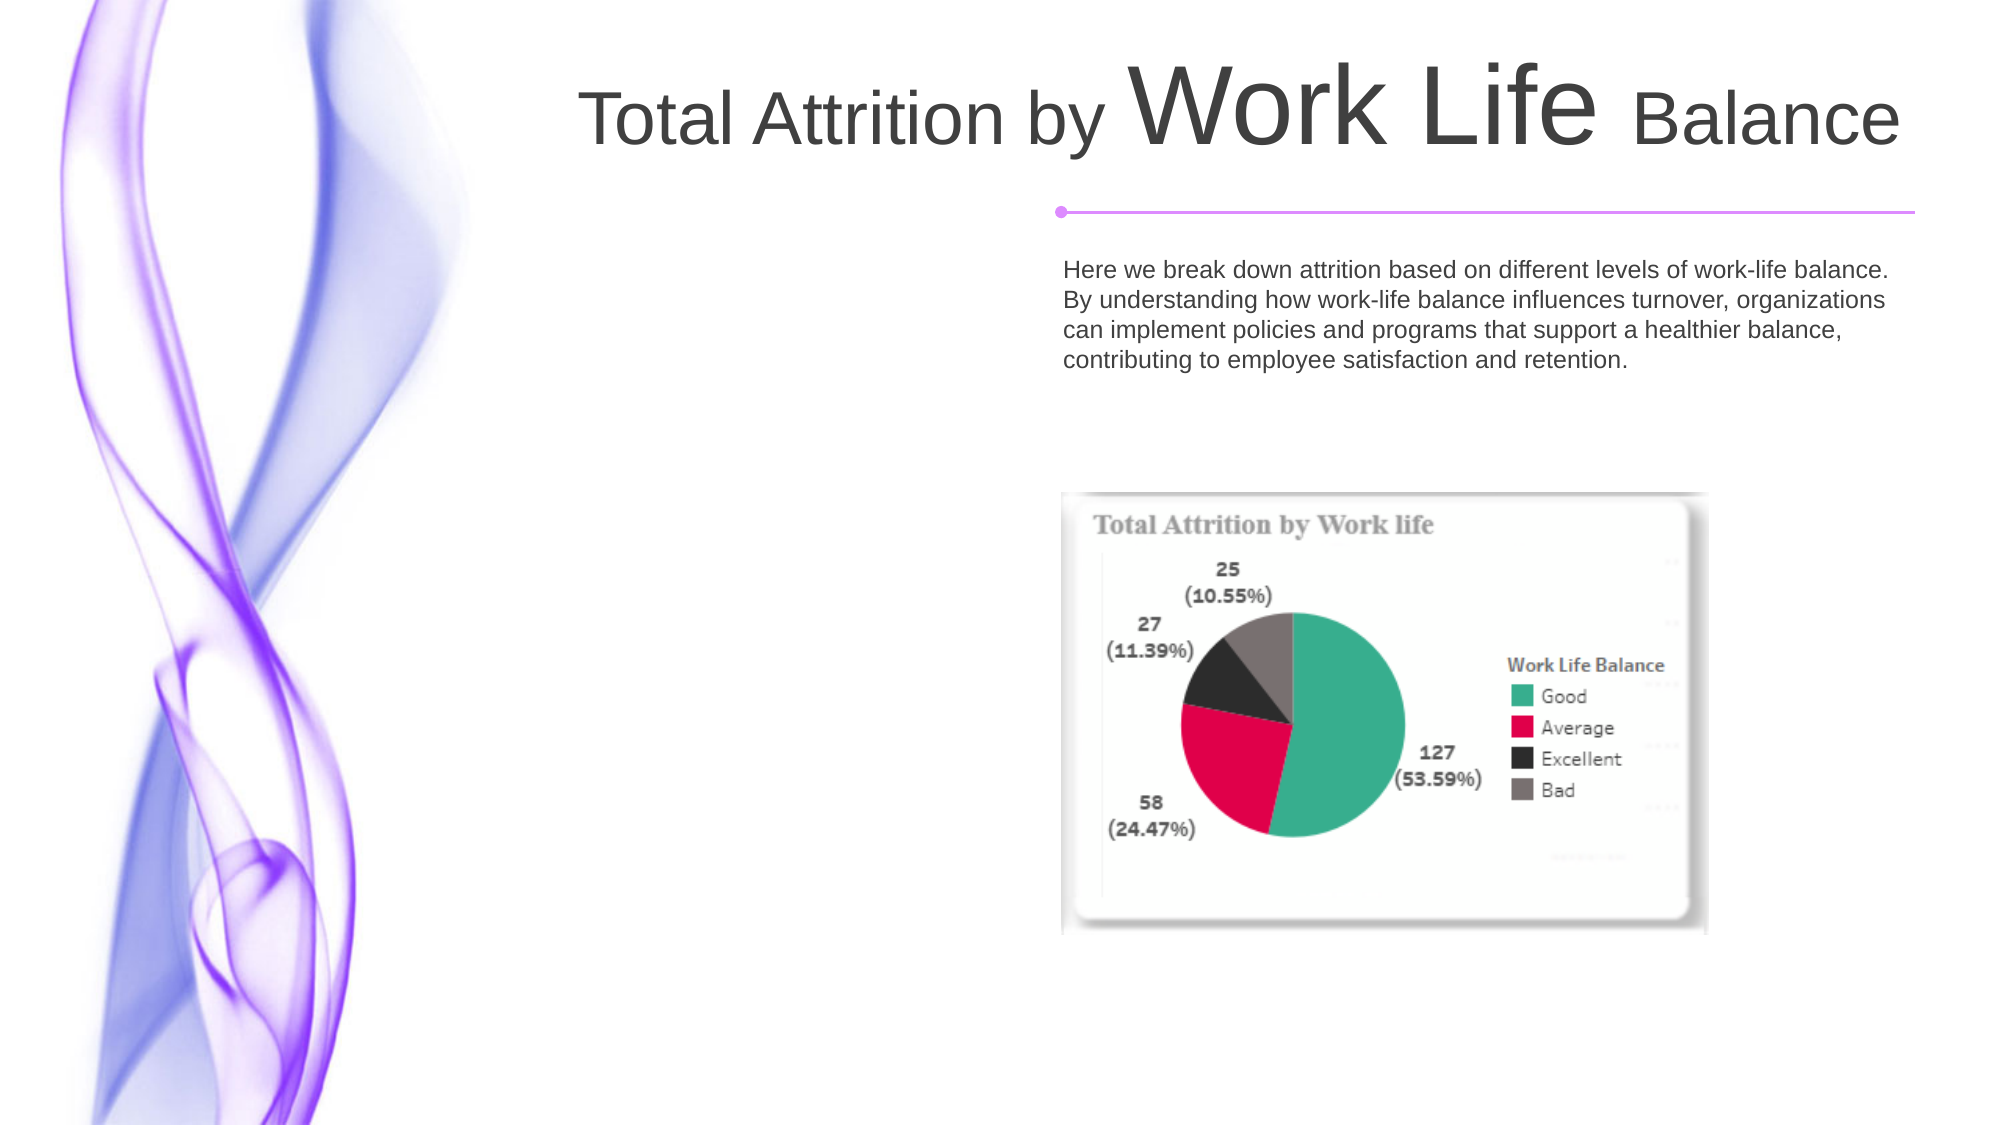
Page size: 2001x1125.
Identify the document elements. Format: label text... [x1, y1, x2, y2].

text_box Total Attrition by Work Life Balance [562, 24, 1991, 175]
text_box Here we break down attrition based on different levels of work-life balance. By understanding how work-life balance influences turnover, organizations can implement policies and programs that support a healthier balance, contributing to employee satisfaction and retention. [1048, 246, 1915, 381]
picture [0, 0, 2001, 1125]
